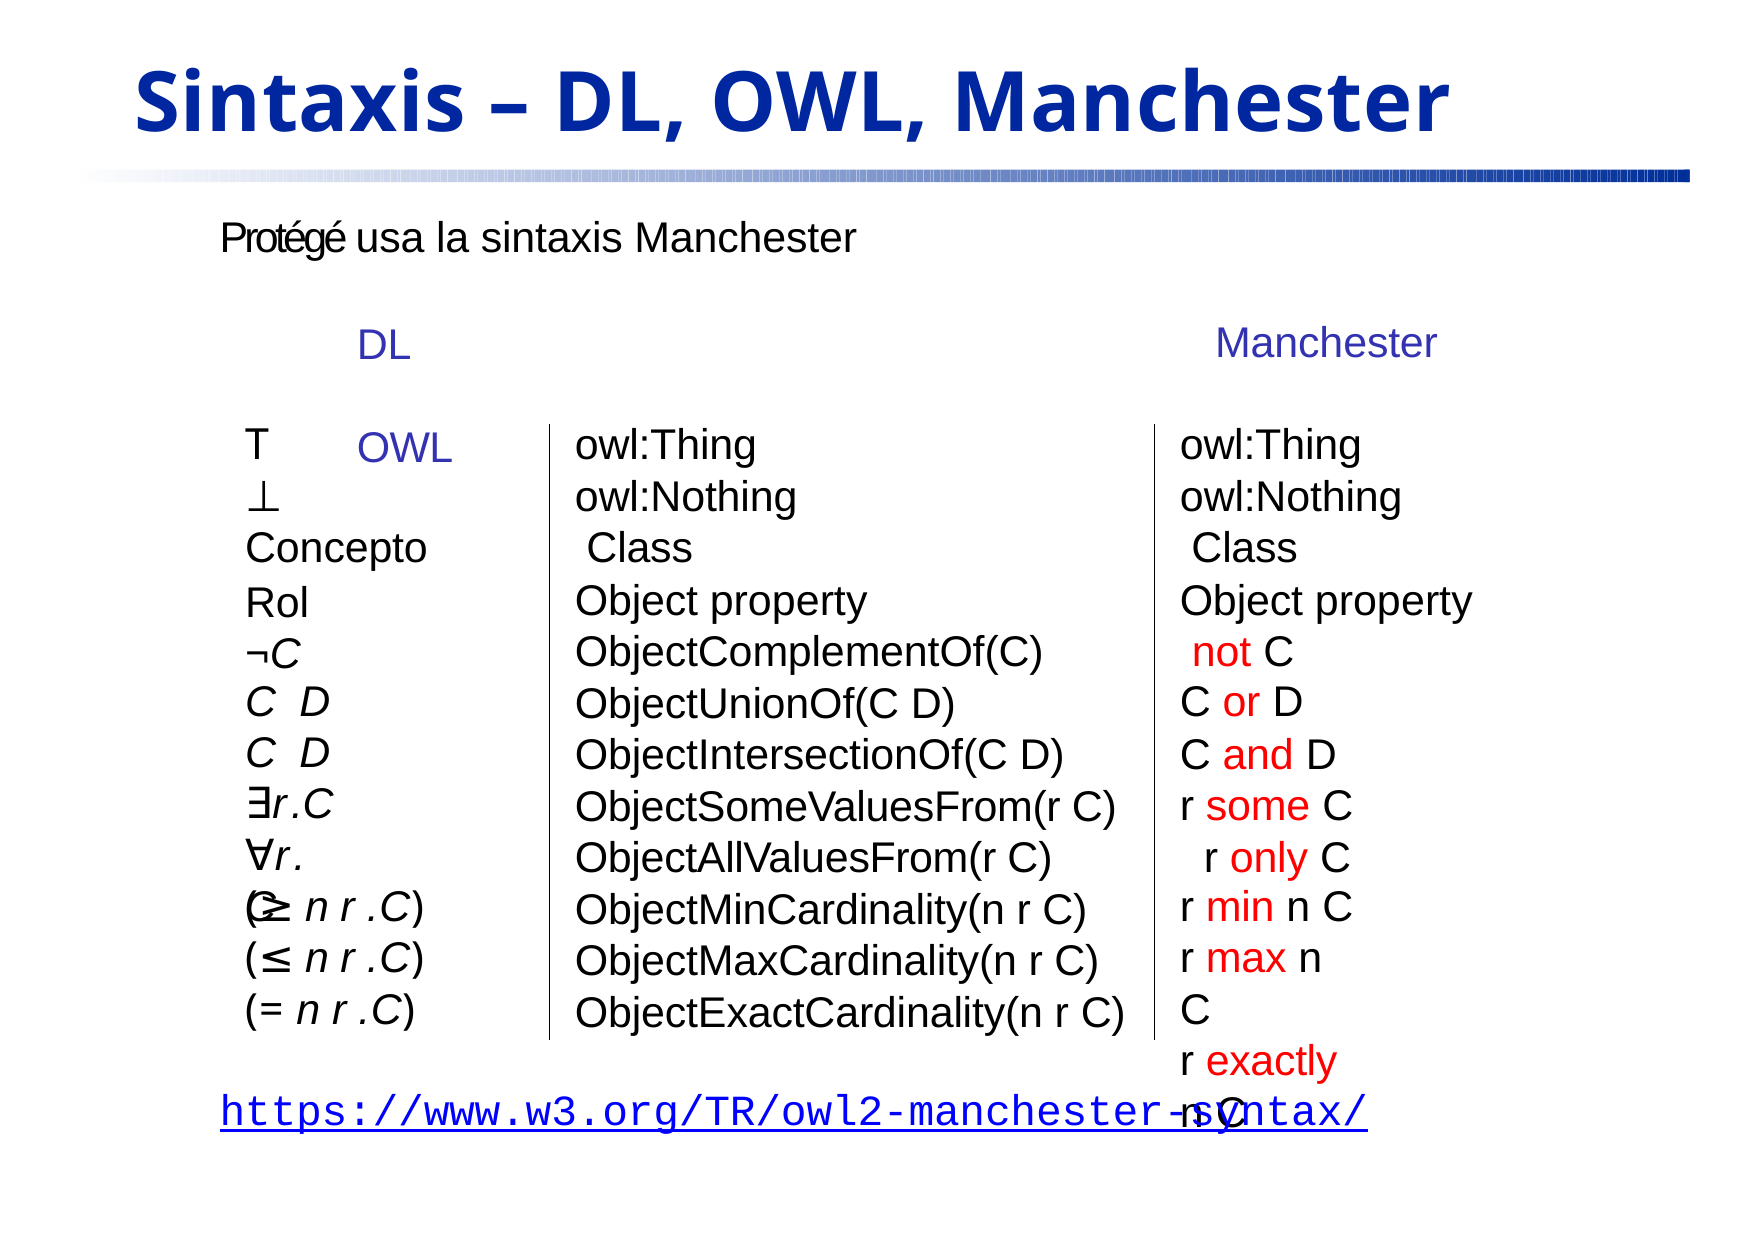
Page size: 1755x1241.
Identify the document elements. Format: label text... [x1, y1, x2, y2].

text_box ⊥ [240, 464, 283, 515]
text_box ∃r.C [240, 772, 336, 823]
text_box T [240, 412, 283, 464]
text_box (≥ n r .C) [240, 874, 429, 925]
text_box (≤ n r .C) [240, 925, 429, 977]
text_box ∀r.C [240, 823, 336, 874]
title Sintaxis – DL, OWL, Manchester [130, 0, 1755, 202]
text_box Concepto Rol ¬C [240, 515, 528, 678]
text_box (= n r .C) [240, 977, 429, 1033]
text_box Manchester [1210, 310, 1443, 366]
text_box Protégé usa la sintaxis Manchester DL OWL [215, 205, 919, 471]
text_box owl:Thing owl:Nothing Class Object property ObjectComplementOf(C) ObjectUnionOf(C D) ObjectIntersectionOf(C D) ObjectSomeValuesFrom(r C) ObjectAllValuesFrom(r C) ObjectMinCardinality(n r C) ObjectMaxCardinality(n r C) ObjectExactCardinality(n r C) [570, 412, 1133, 1036]
text_box https://www.w3.org/TR/owl2-manchester-syntax/ [215, 1078, 1383, 1134]
text_box owl:Thing owl:Nothing Class Object property not C C or D C and D r some C r only C r min n C r max n C r exactly n C [1175, 412, 1479, 1136]
